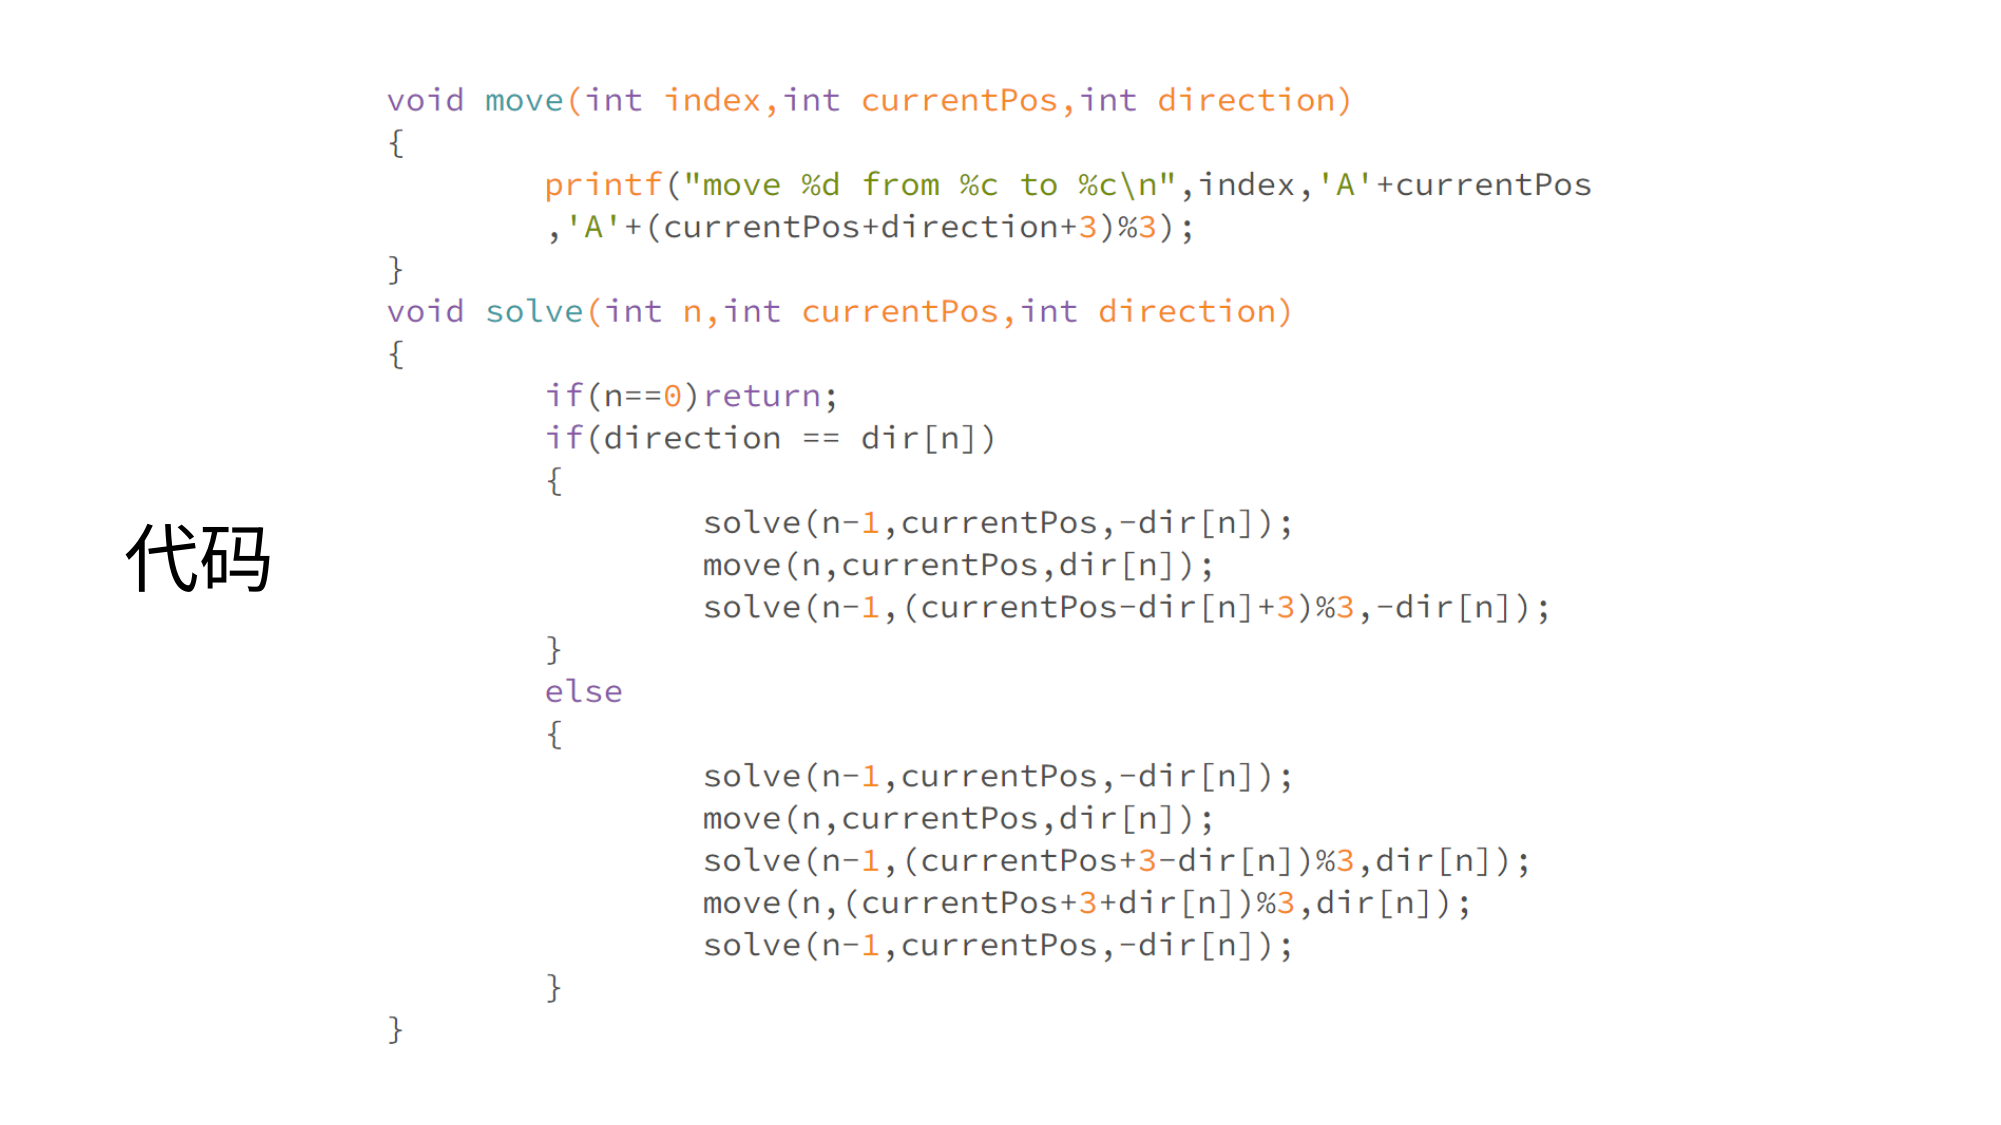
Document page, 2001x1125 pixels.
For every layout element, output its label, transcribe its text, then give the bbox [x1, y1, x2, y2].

title 代码 [109, 453, 374, 672]
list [374, 81, 1923, 1044]
